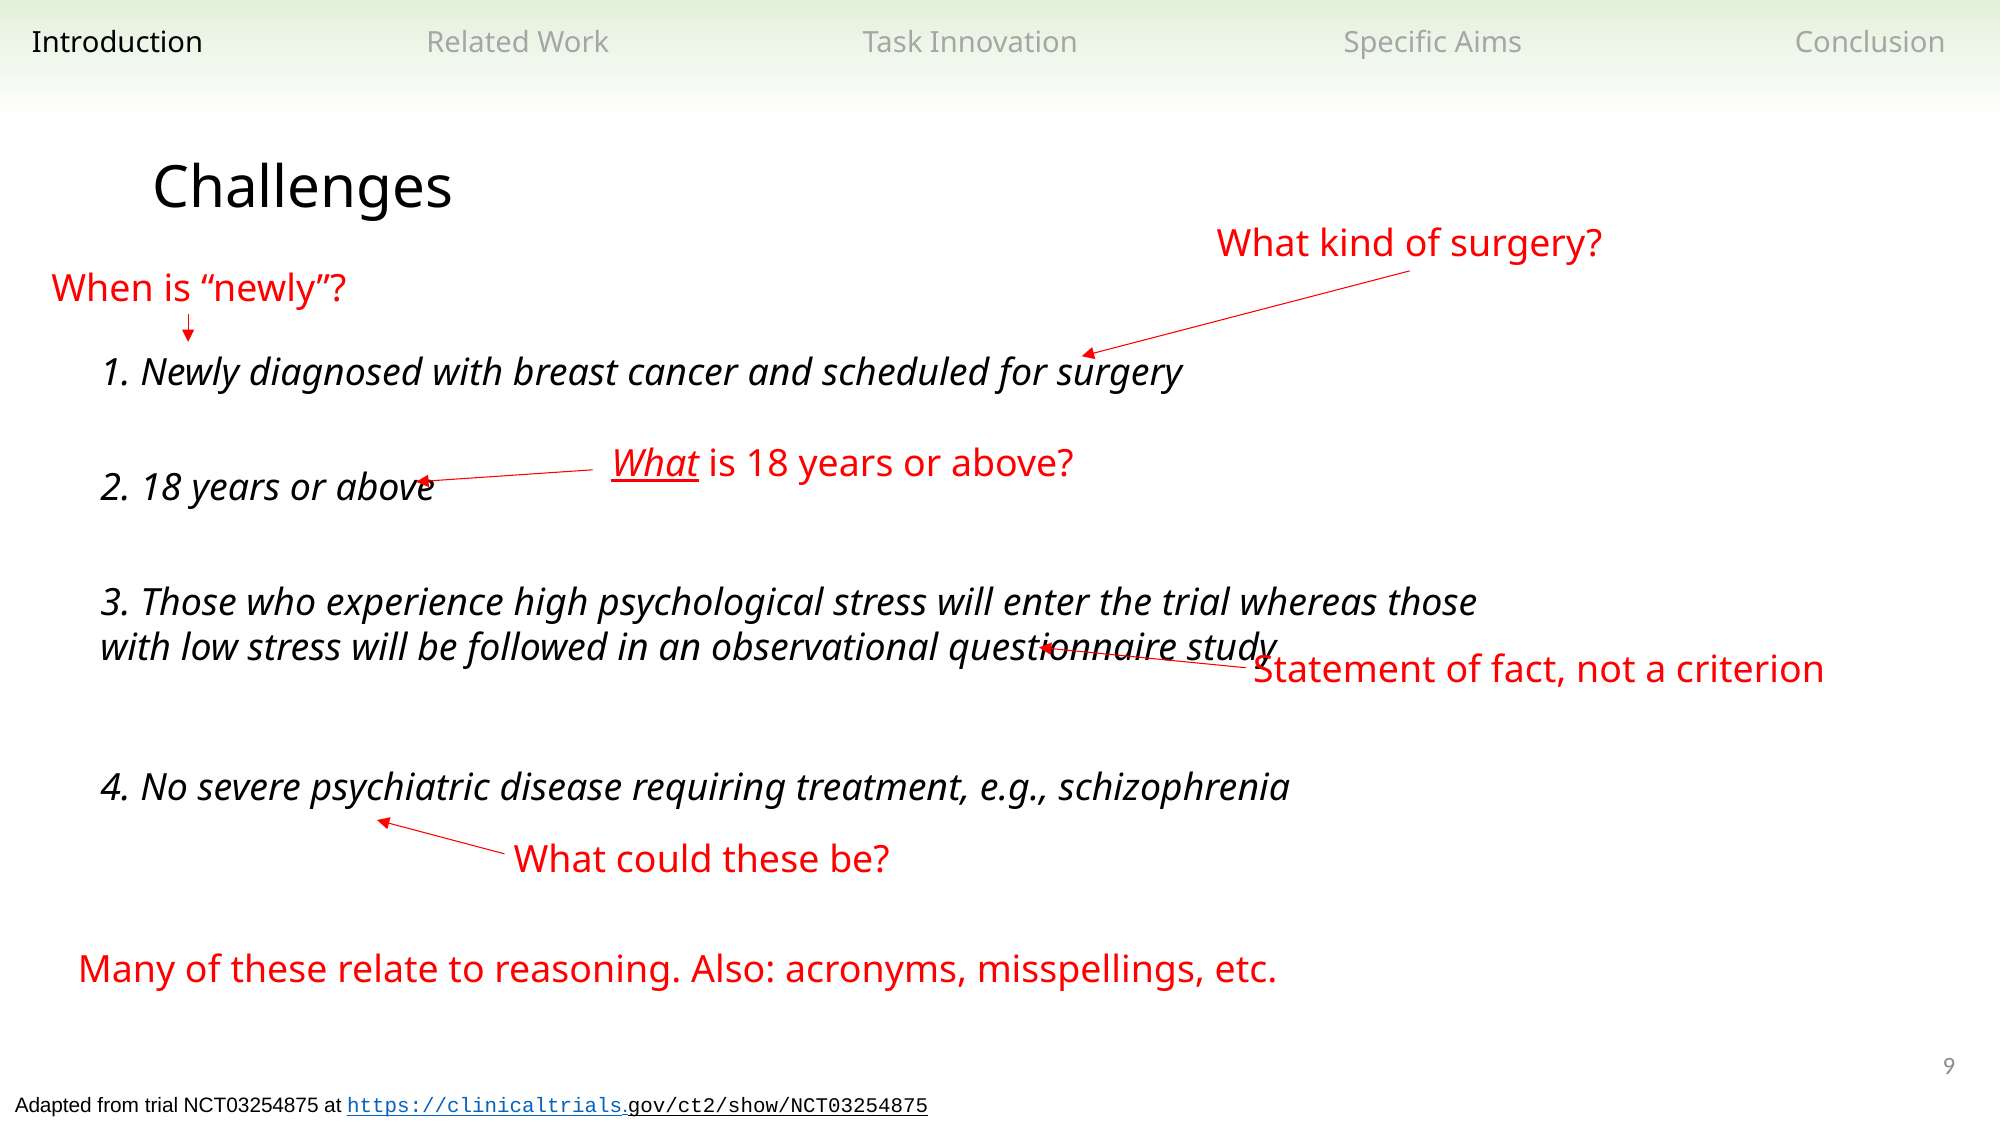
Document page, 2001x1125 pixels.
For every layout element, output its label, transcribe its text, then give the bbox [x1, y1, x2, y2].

text_box 1. Newly diagnosed with breast cancer and scheduled for surgery 2. 18 years or above 3. Those who experience high psychological stress will enter the trial whereas those with low stress will be followed in an observational questionnaire study 4. No severe psychiatric disease requiring treatment, e.g., schizophrenia [85, 340, 1567, 816]
text_box Many of these relate to reasoning. Also: acronyms, misspellings, etc. [63, 938, 1294, 998]
text_box What kind of surgery? [1201, 211, 1618, 271]
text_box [24, 15, 1958, 67]
text_box Challenges [137, 141, 1914, 227]
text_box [1038, 647, 1246, 668]
text_box Adapted from trial NCT03254875 at https://clinicaltrials.gov/ct2/show/NCT03254875 [0, 1084, 1777, 1125]
text_box What could these be? [498, 828, 905, 888]
slide_number 9 [1520, 1035, 1971, 1096]
text_box Statement of fact, not a criterion [1238, 637, 1841, 698]
text_box What is 18 years or above? [596, 431, 1089, 492]
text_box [1081, 271, 1410, 357]
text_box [416, 469, 593, 482]
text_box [376, 819, 505, 854]
text_box When is “newly”? [36, 256, 362, 317]
